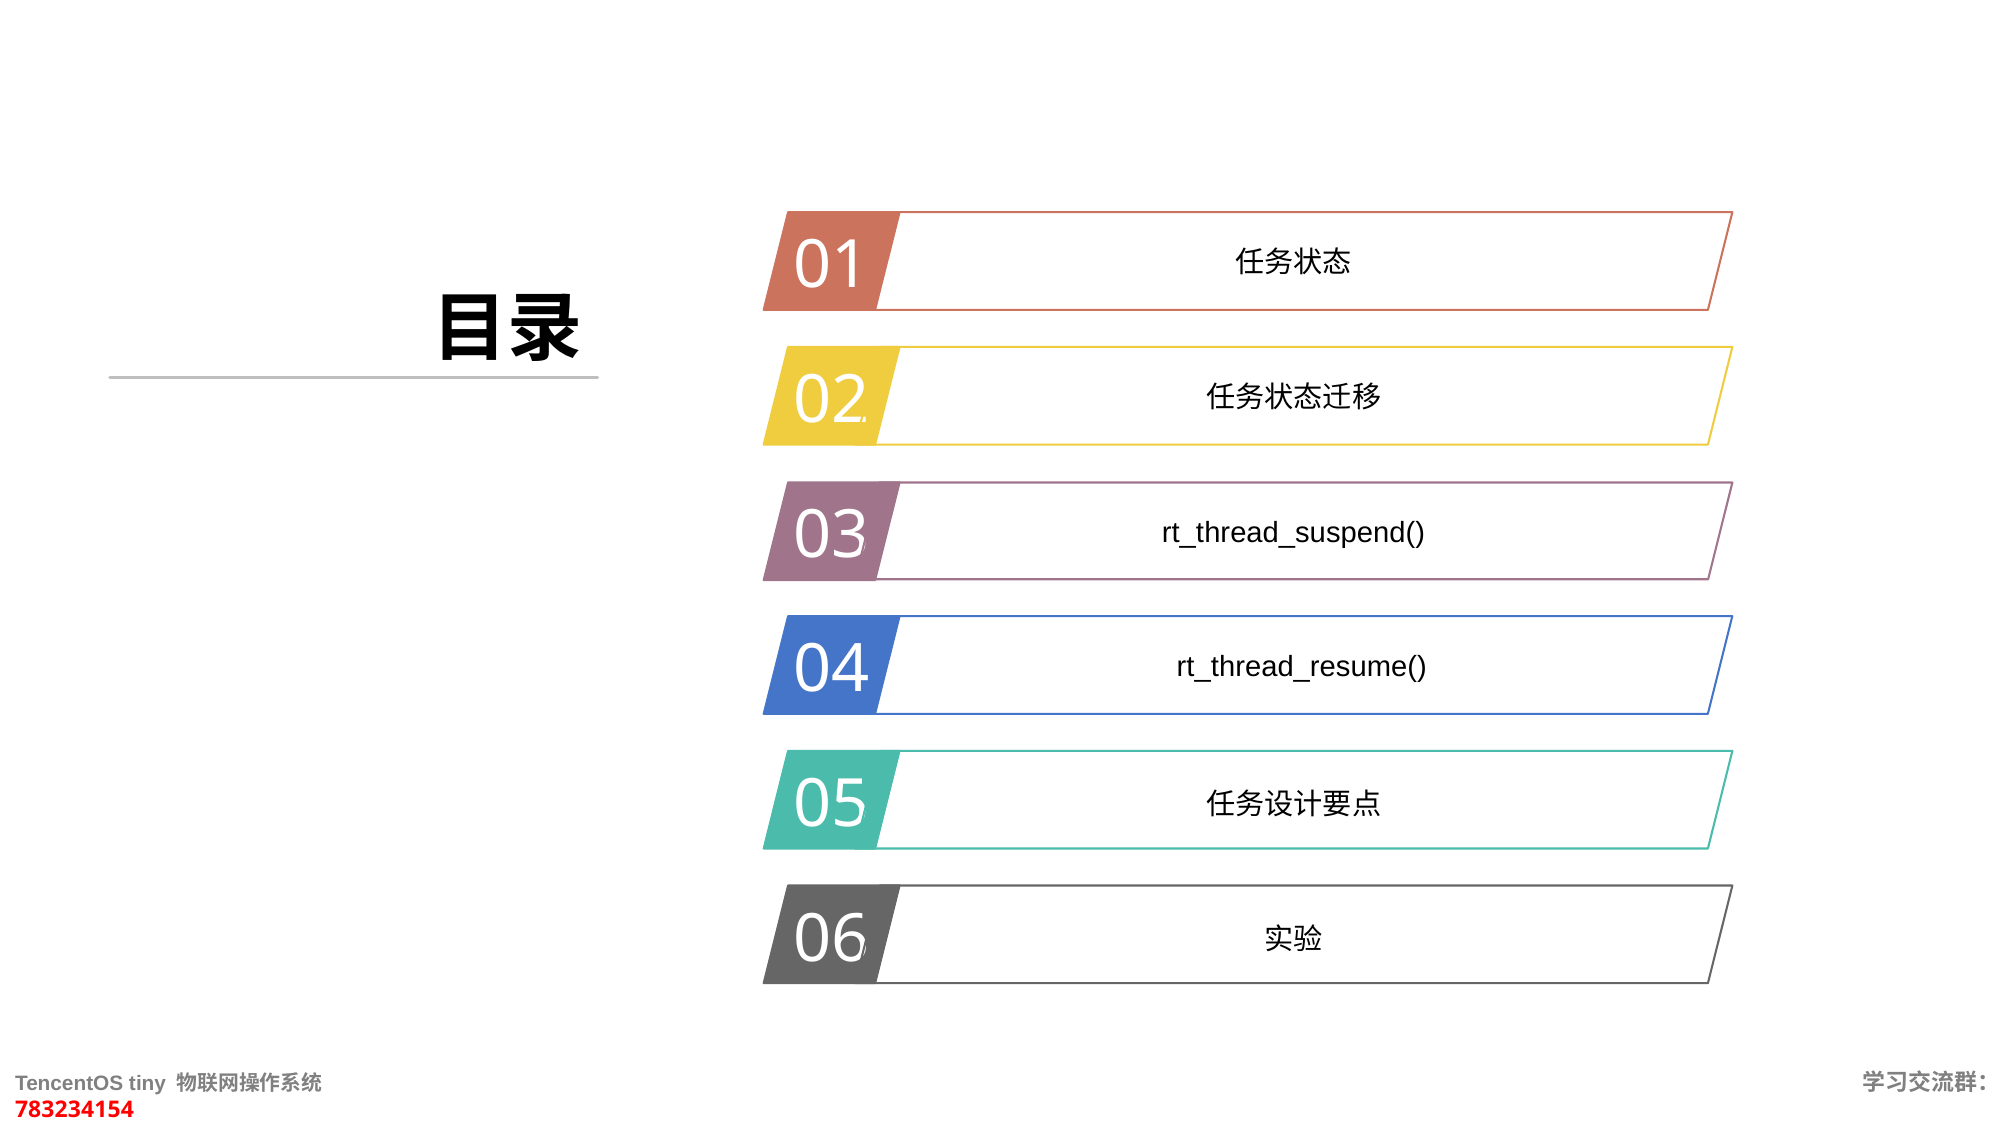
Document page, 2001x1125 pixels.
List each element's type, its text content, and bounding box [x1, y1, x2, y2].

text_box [109, 212, 1733, 984]
text_box TencentOS tiny 物联网操作系统 学习交流群：783234154 [0, 1065, 2000, 1125]
